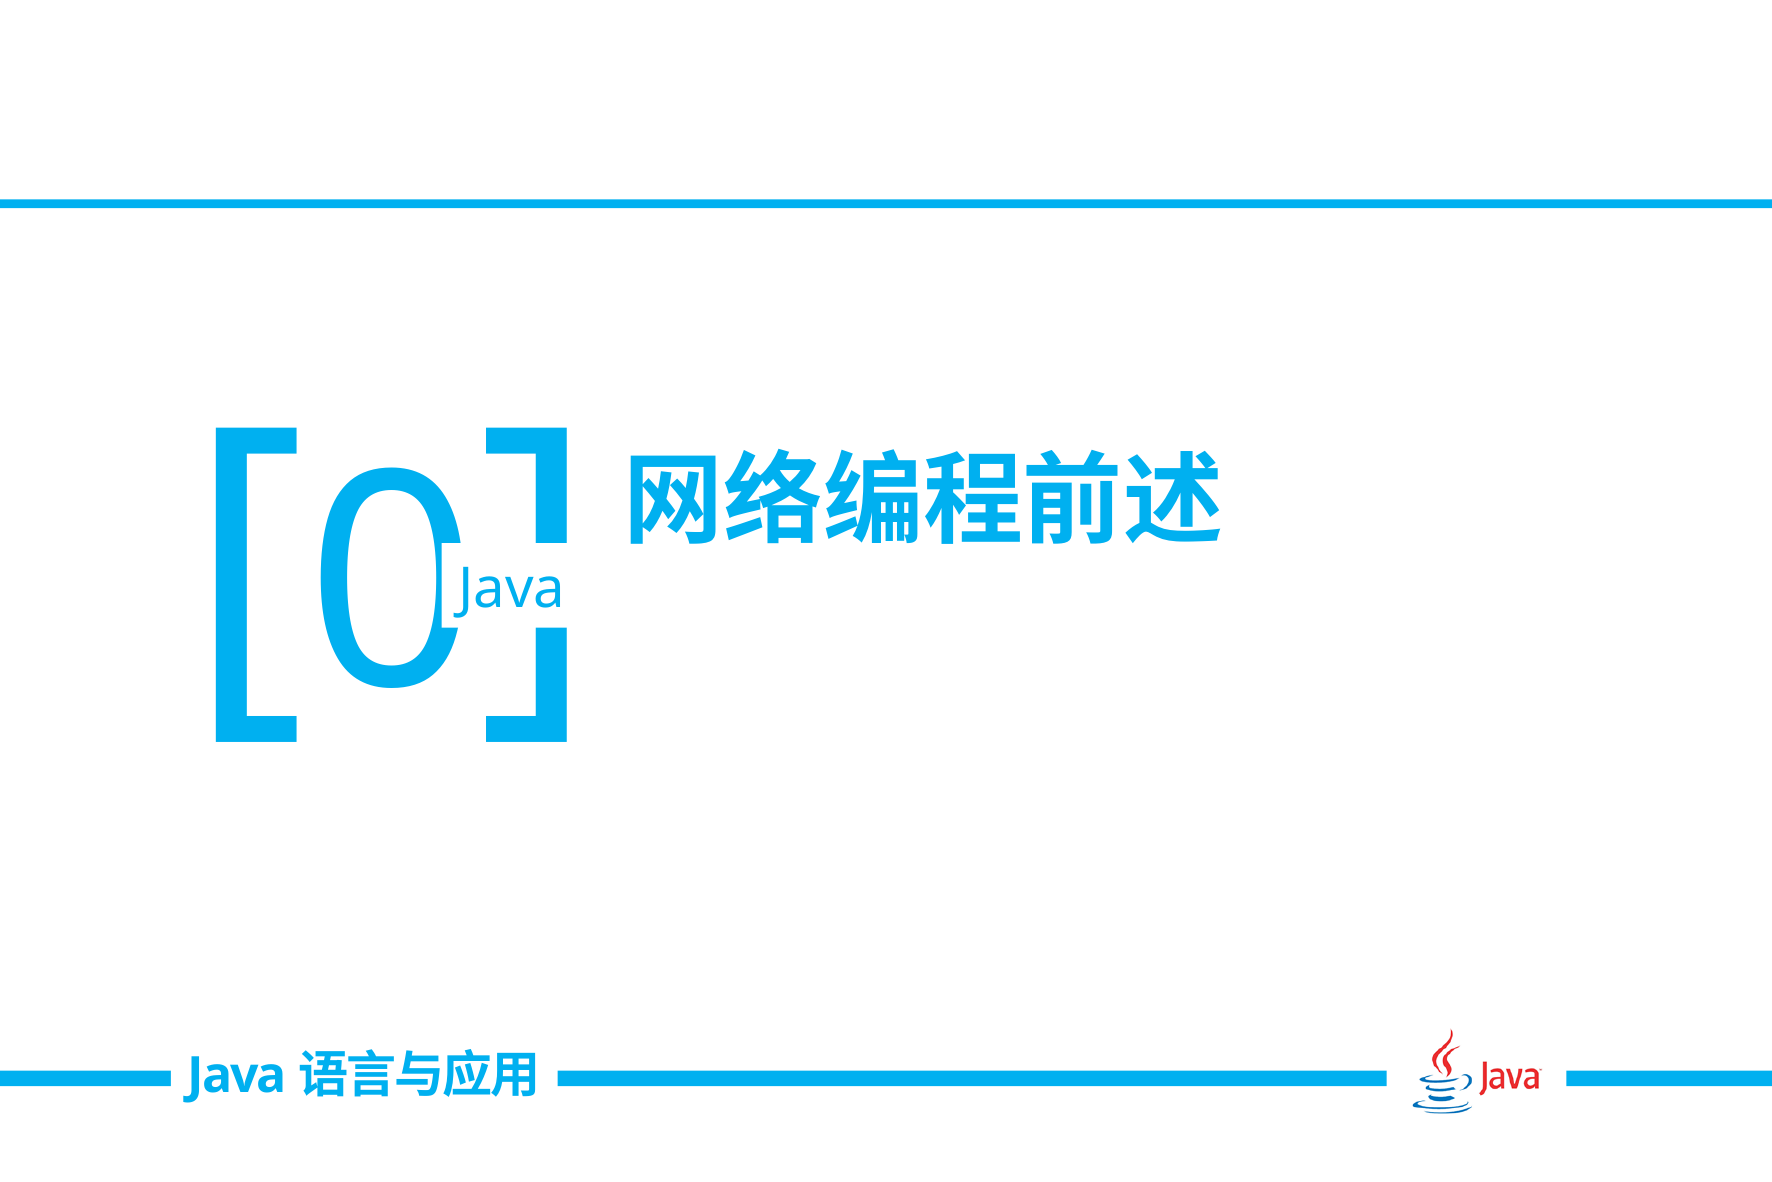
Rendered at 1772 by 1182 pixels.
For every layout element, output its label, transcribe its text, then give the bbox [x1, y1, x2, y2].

text_box Java [441, 543, 583, 628]
text_box 网络编程前述 [612, 428, 1239, 614]
picture [1386, 1019, 1567, 1117]
text_box [0] [173, 317, 612, 765]
